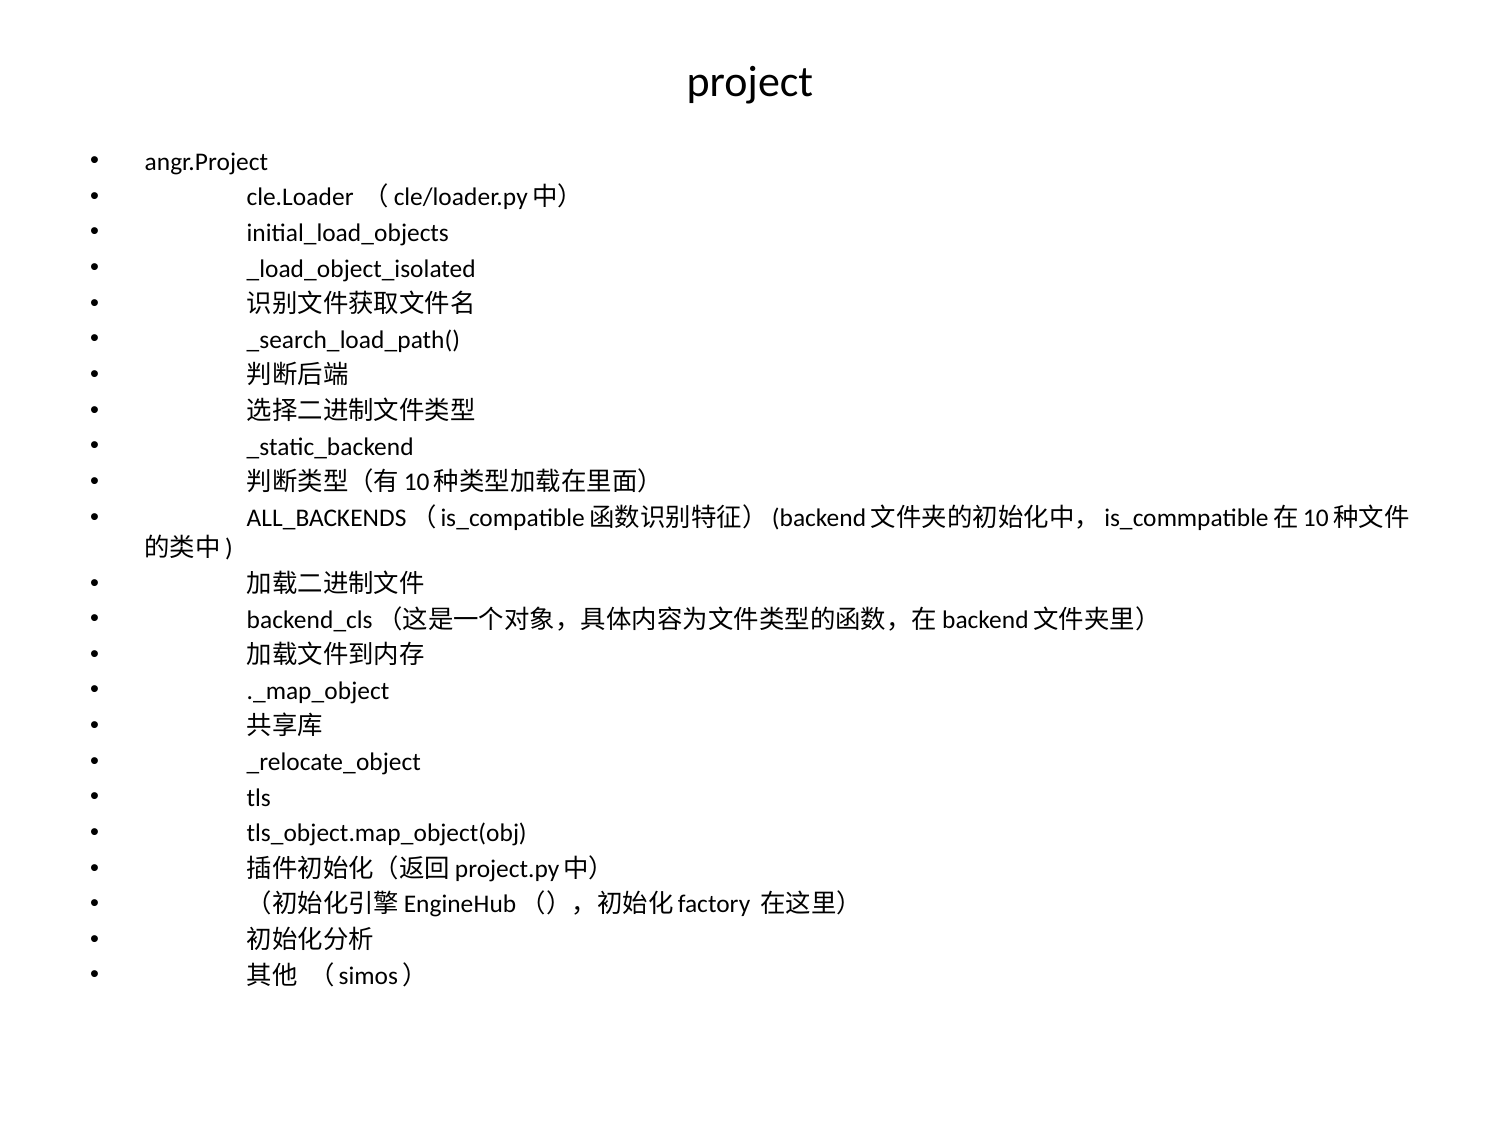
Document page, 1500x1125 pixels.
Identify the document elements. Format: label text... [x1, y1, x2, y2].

title project [75, 45, 1425, 114]
list angr.Project cle.Loader （cle/loader.py中） initial_load_objects _load_object_isolated 识别文件获取文件名 _search_load_path() 判断后端 选择二进制文件类型 _static_backend 判断类型（有10种类型加载在里面） ALL_BACKENDS（is_compatible函数识别特征）(backend文件夹的初始化中，is_commpatible在10种文件的类中) 加载二进制文件 backend_cls（这是一个对象，具体内容为文件类型的函数，在backend文件夹里） 加载文件到内存 ._map_object 共享库 _relocate_object tls tls_object.map_object(obj) 插件初始化（返回project.py中） （初始化引擎EngineHub（），初始化factory 在这里） 初始化分析 其他 （simos） [75, 137, 1425, 1005]
